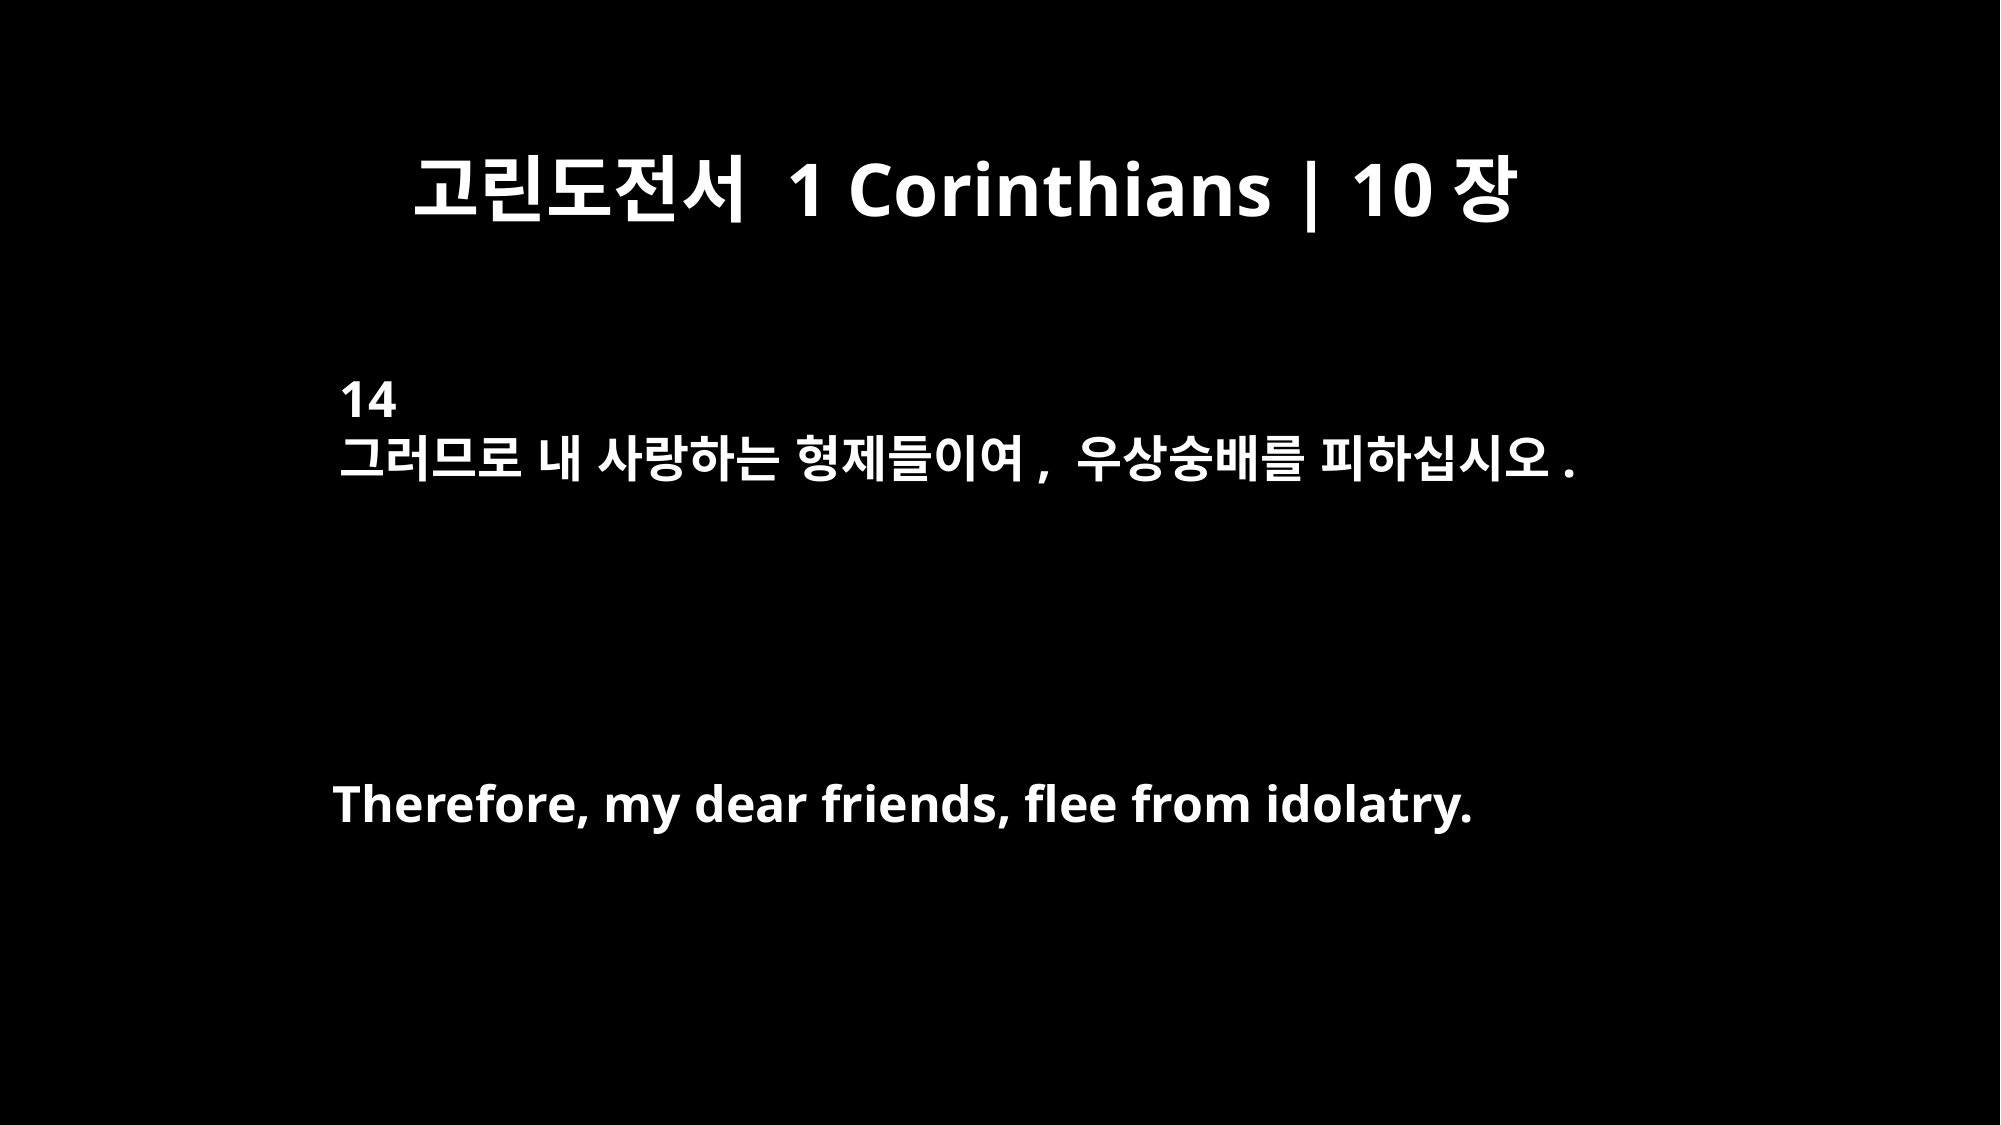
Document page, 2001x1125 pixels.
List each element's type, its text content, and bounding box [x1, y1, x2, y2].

text_box 14 그러므로 내 사랑하는 형제들이여, 우상숭배를 피하십시오. [324, 359, 1593, 495]
text_box 고린도전서 1 Corinthians | 10장 [397, 136, 1535, 239]
text_box Therefore, my dear friends, flee from idolatry. [318, 764, 1490, 840]
